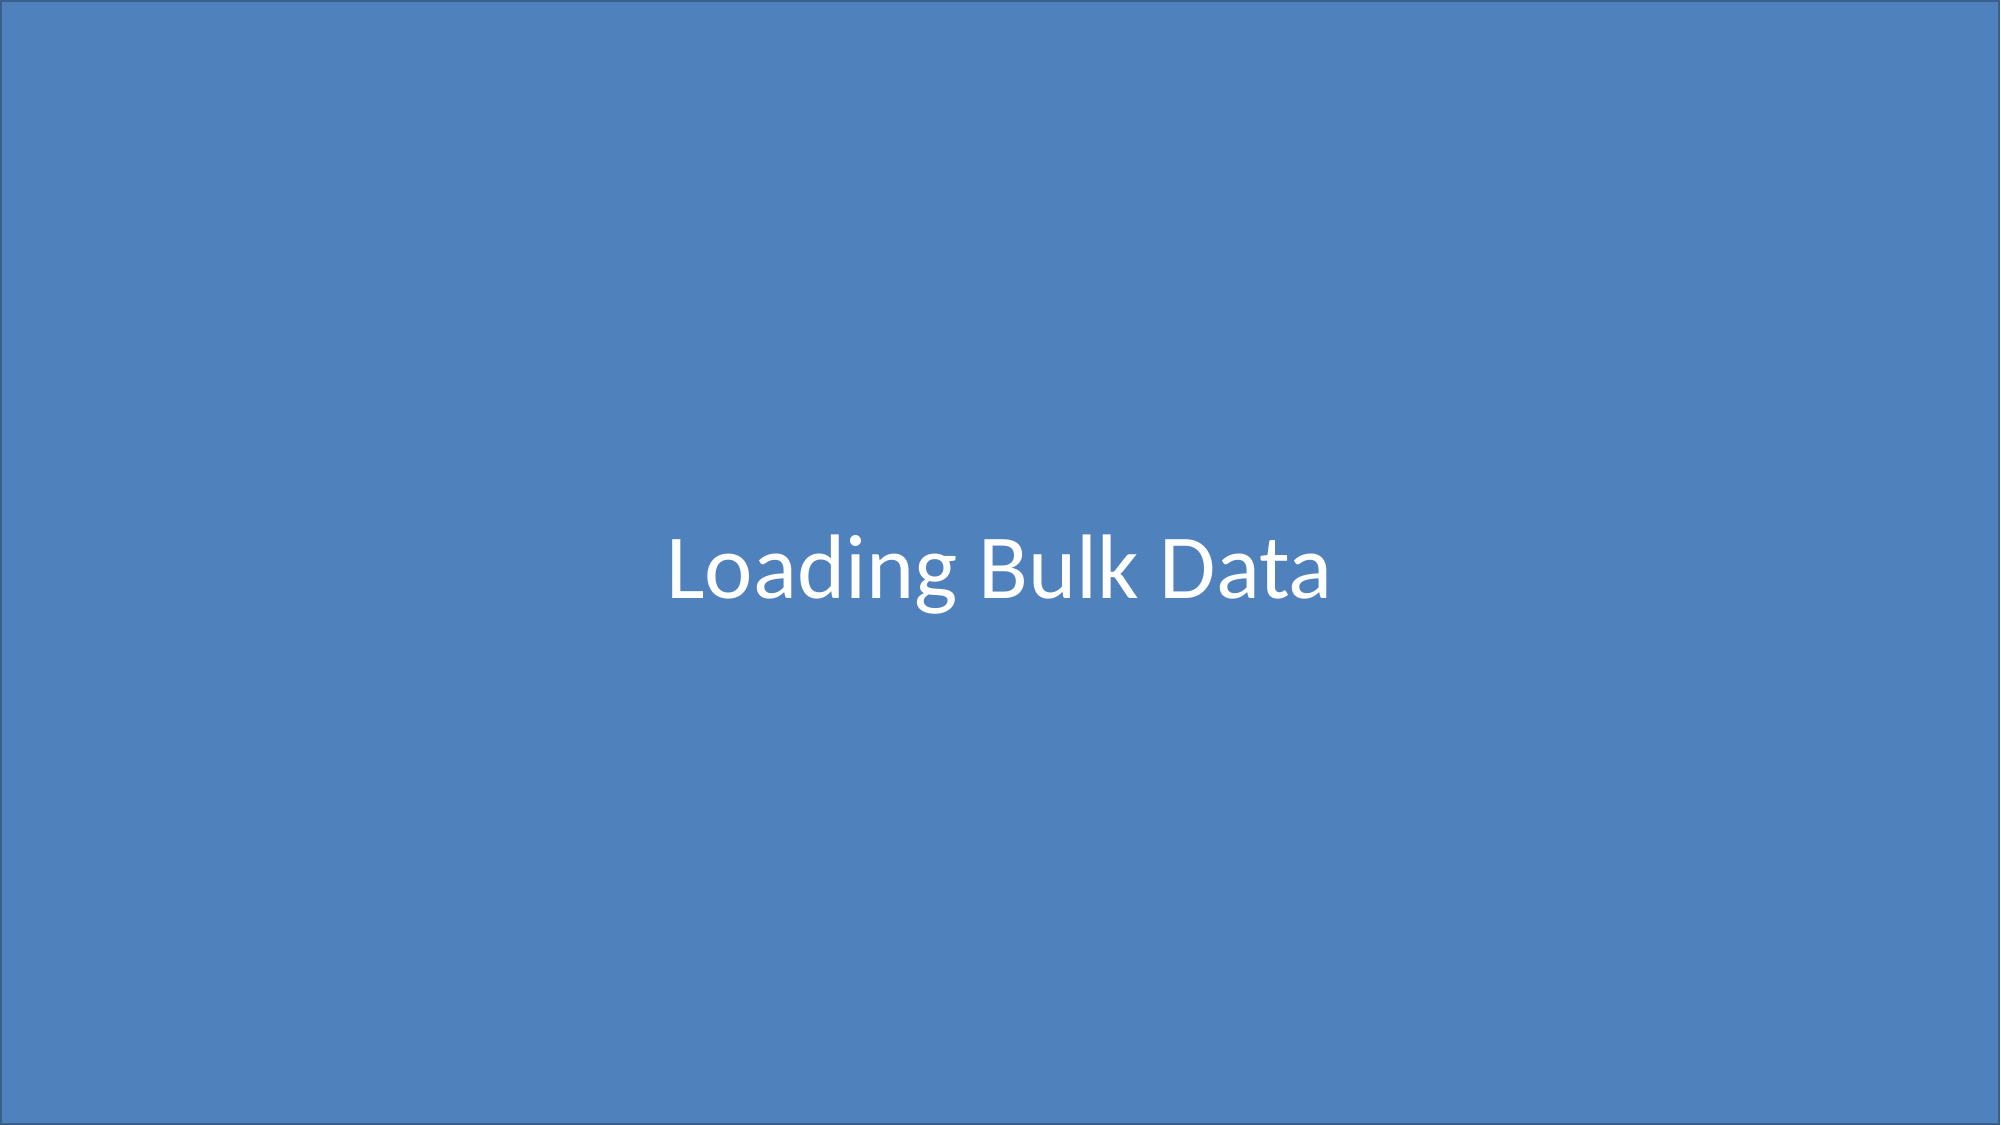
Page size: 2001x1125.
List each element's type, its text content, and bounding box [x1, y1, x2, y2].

text_box [0, 0, 2000, 1125]
text_box Loading Bulk Data [642, 499, 1358, 624]
